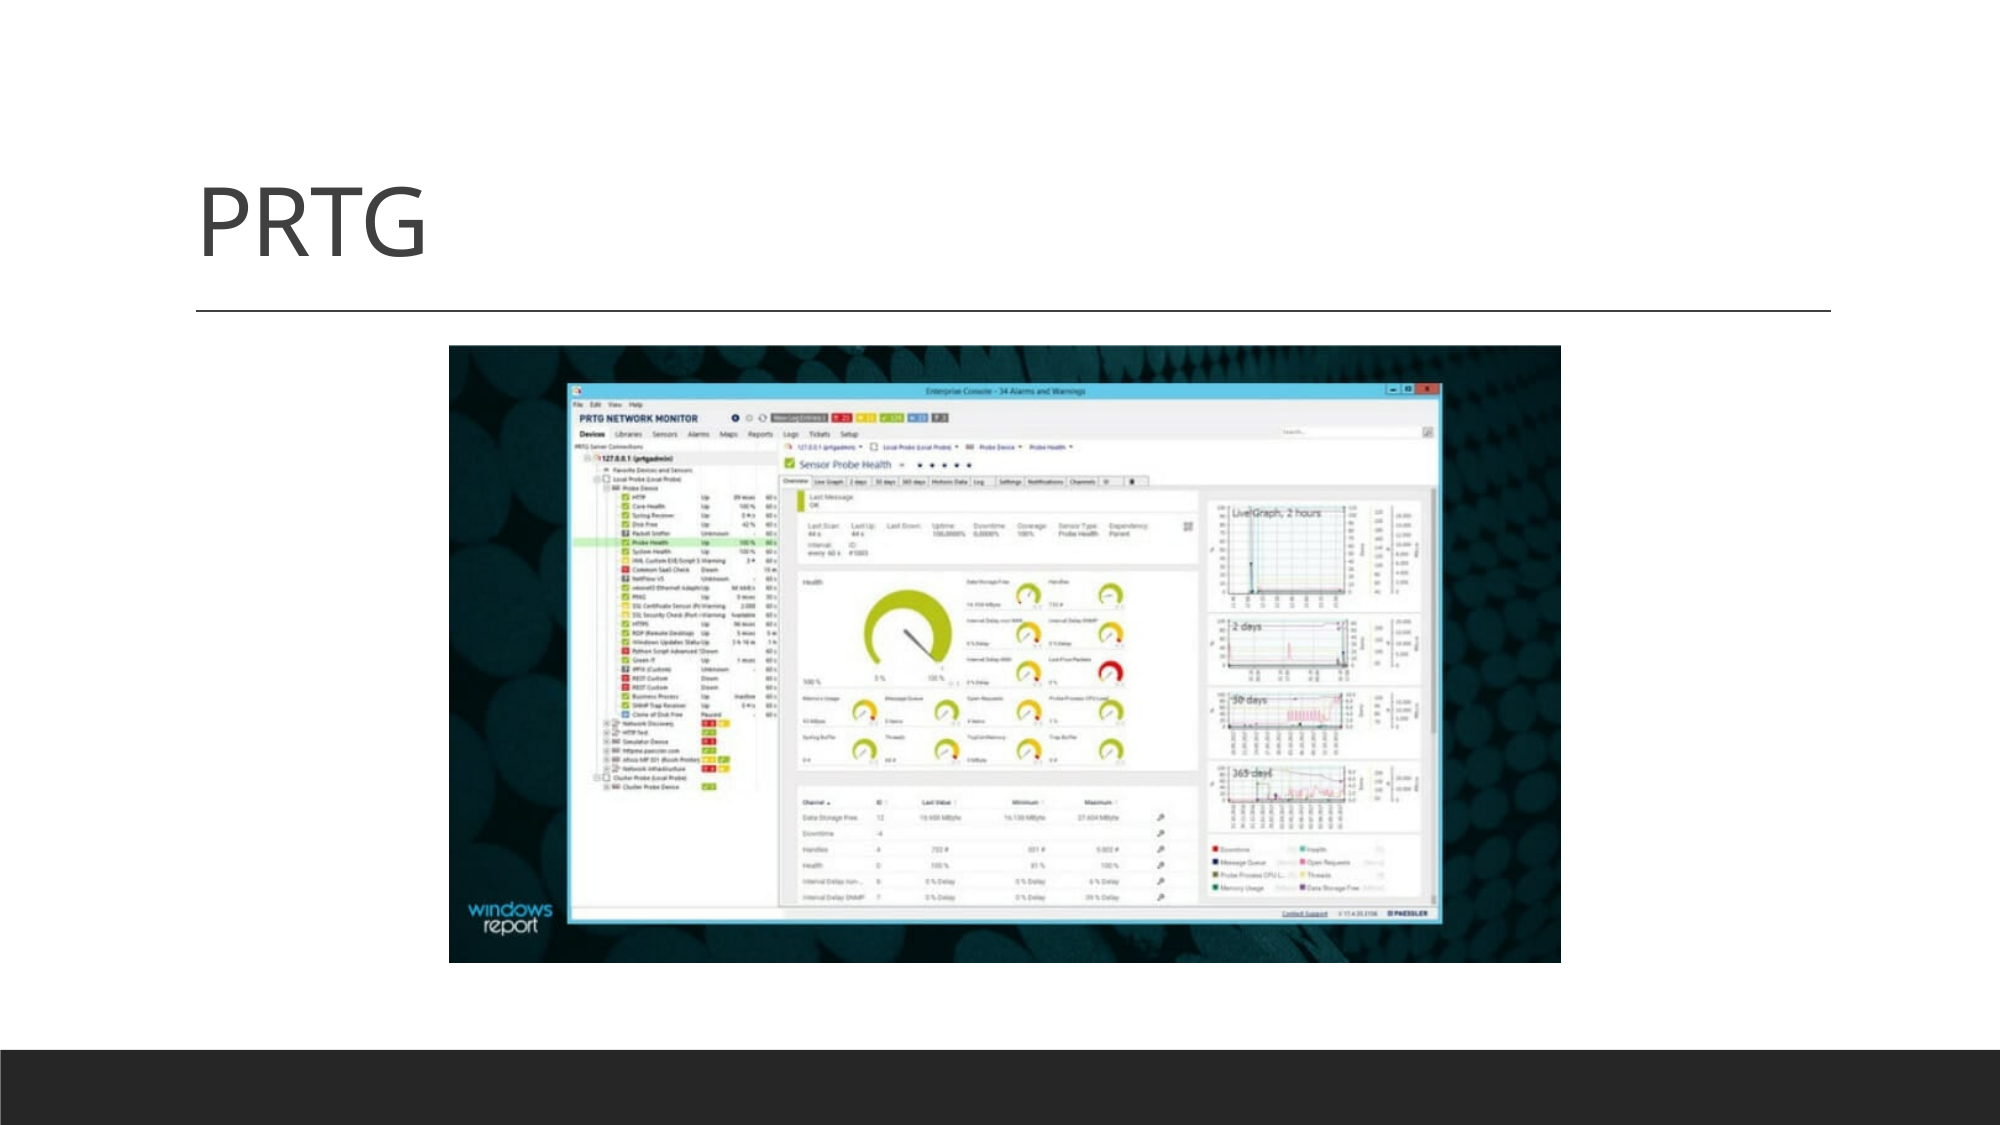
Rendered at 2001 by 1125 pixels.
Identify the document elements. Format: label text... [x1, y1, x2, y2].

title PRTG [180, 47, 1830, 285]
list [449, 345, 1561, 964]
